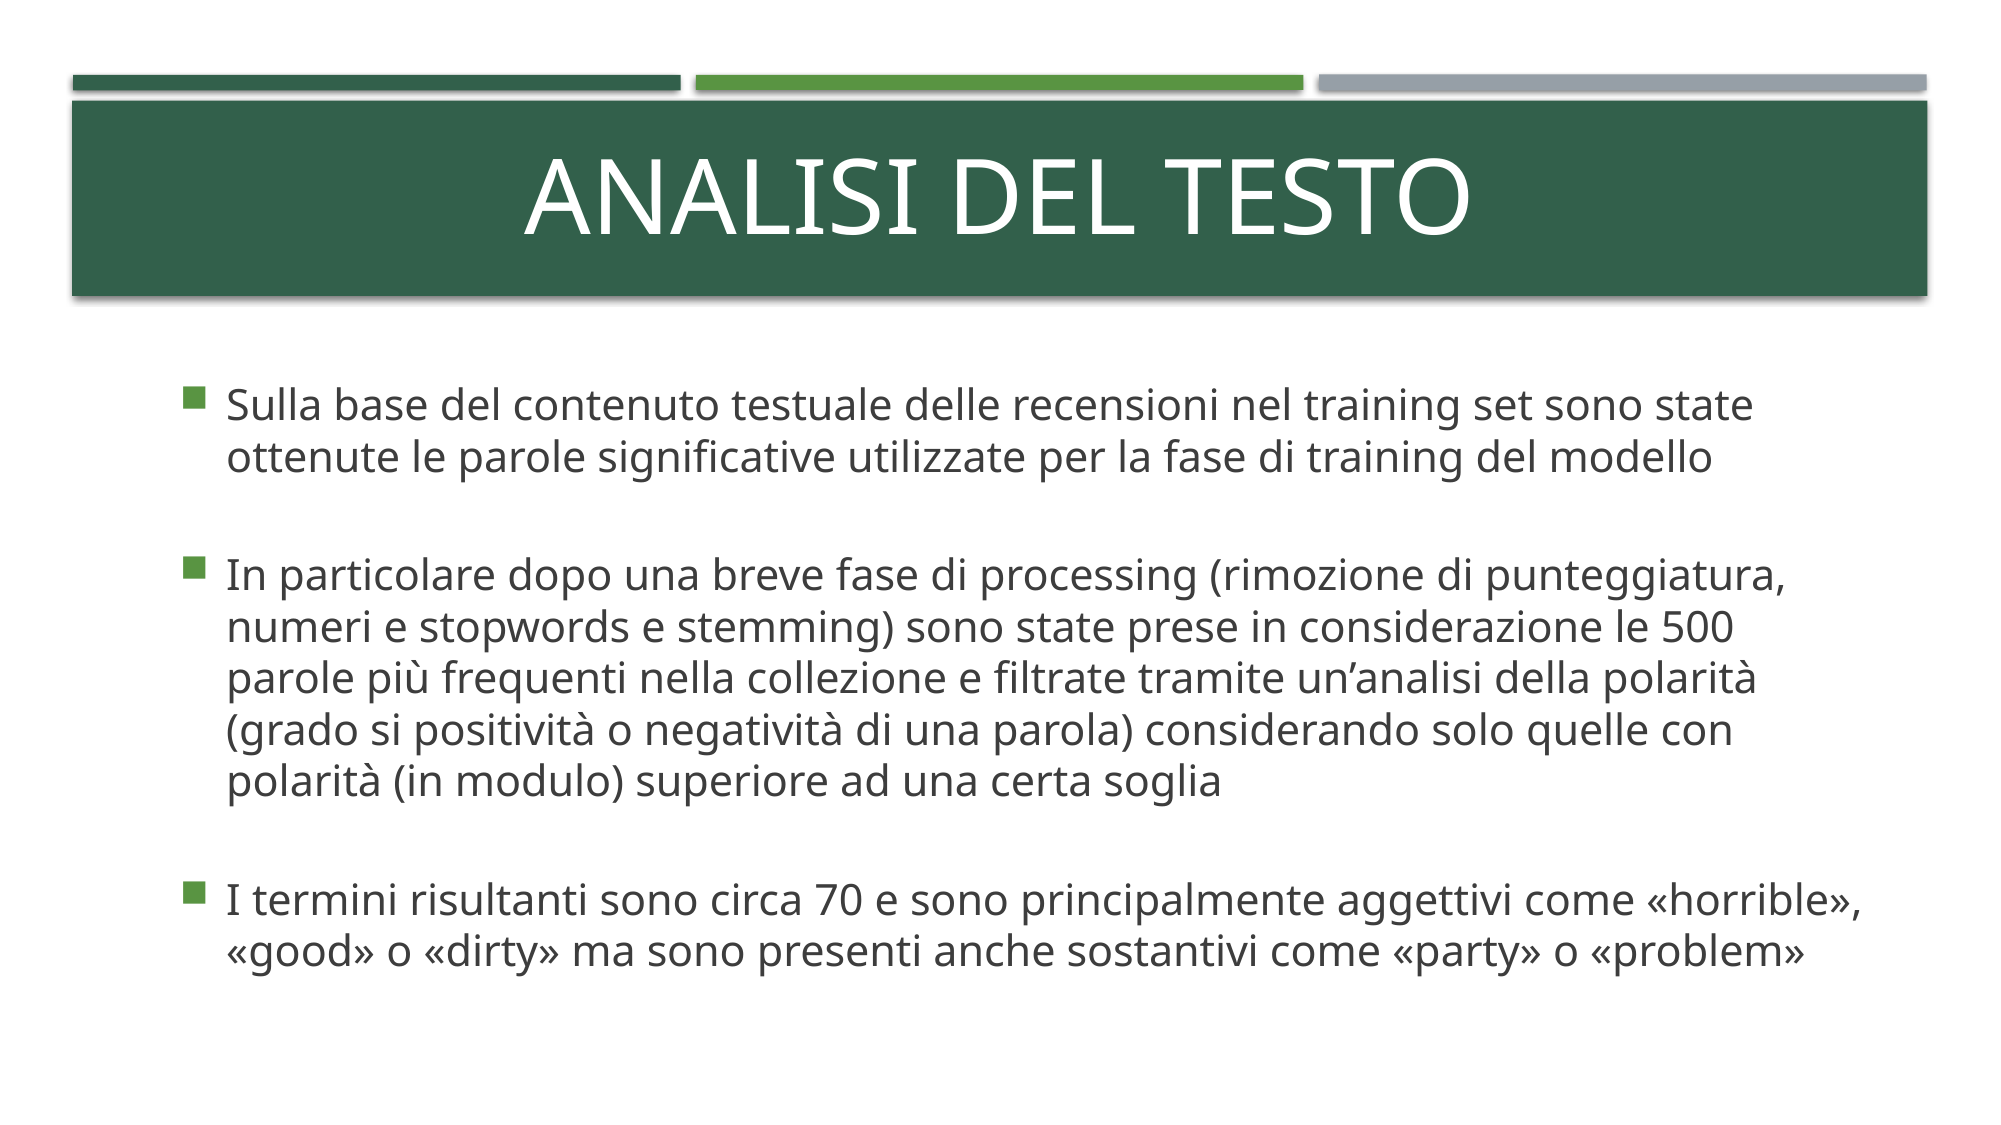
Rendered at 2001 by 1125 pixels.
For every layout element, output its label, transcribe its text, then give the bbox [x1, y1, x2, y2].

title ANALISI del testo [114, 121, 1886, 263]
list Sulla base del contenuto testuale delle recensioni nel training set sono state ottenute le parole significative utilizzate per la fase di training del modello In particolare dopo una breve fase di processing (rimozione di punteggiatura, numeri e stopwords e stemming) sono state prese in considerazione le 500 parole più frequenti nella collezione e filtrate tramite un’analisi della polarità (grado si positività o negatività di una parola) considerando solo quelle con polarità (in modulo) superiore ad una certa soglia I termini risultanti sono circa 70 e sono principalmente aggettivi come «horrible», «good» o «dirty» ma sono presenti anche sostantivi come «party» o «problem» [114, 341, 1886, 1012]
